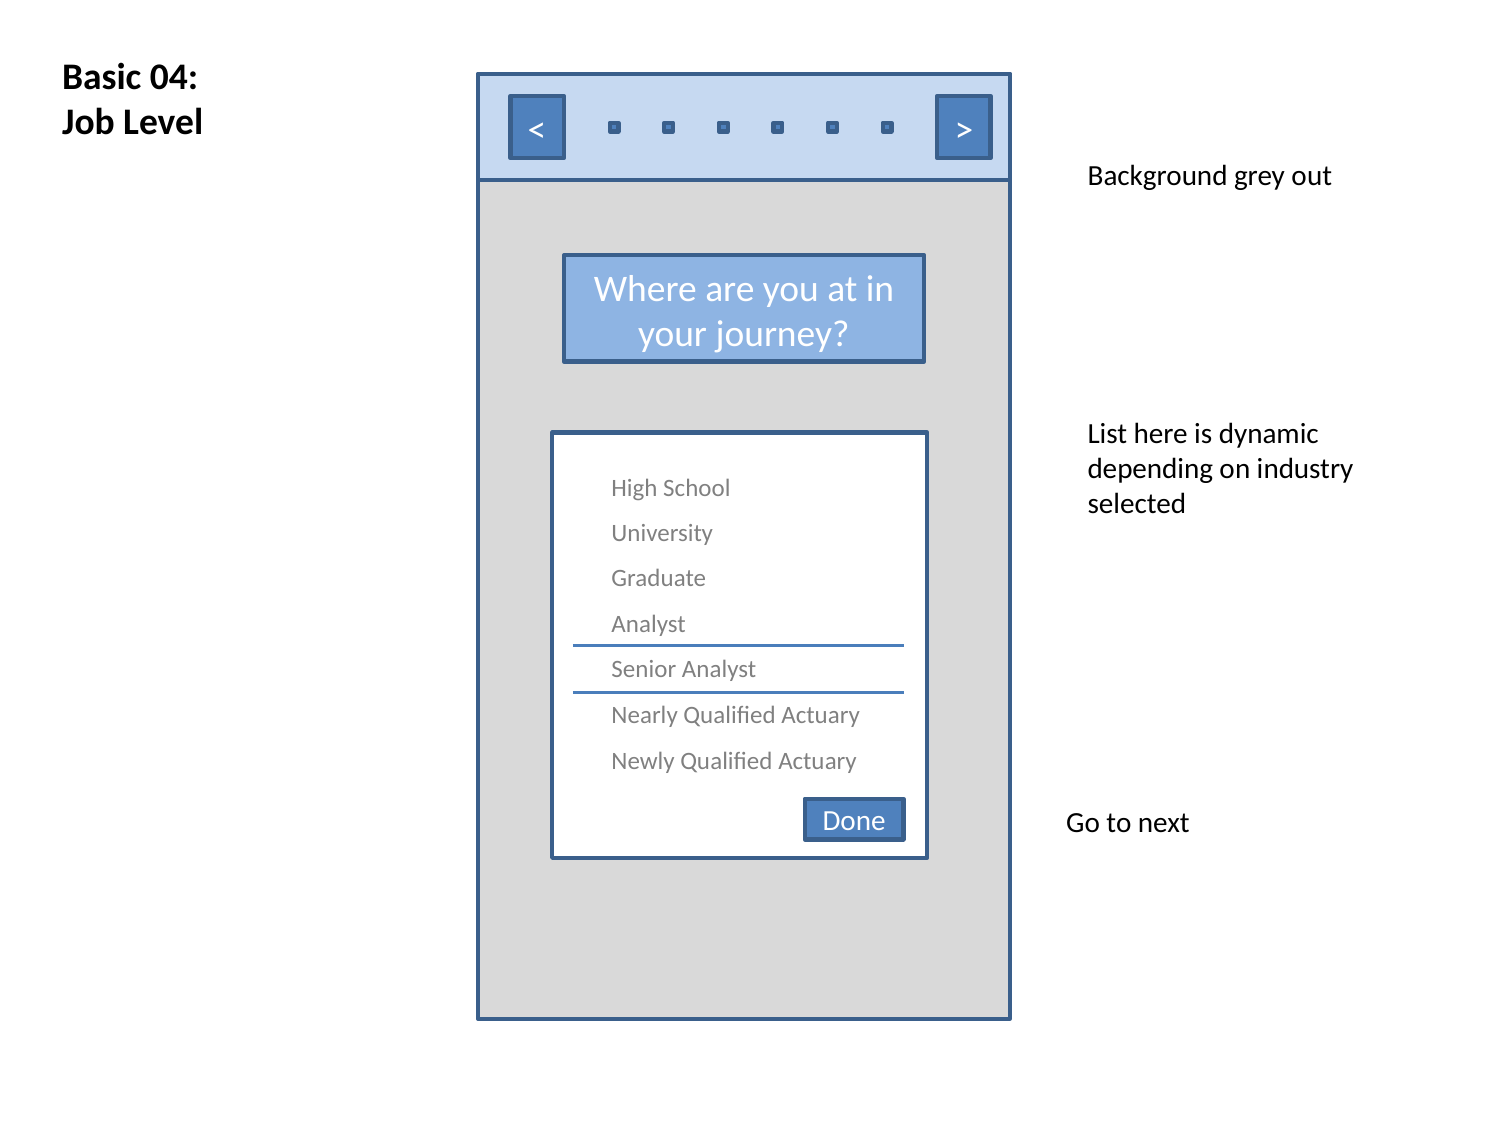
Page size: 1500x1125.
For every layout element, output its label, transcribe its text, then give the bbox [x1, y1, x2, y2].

table_cell Newly Qualified Actuary [597, 741, 879, 786]
table_cell Nearly Qualified Actuary [597, 701, 879, 740]
text_box [550, 430, 929, 860]
text_box [881, 121, 894, 134]
text_box [826, 121, 839, 134]
text_box [476, 72, 1012, 182]
table_cell Analyst [597, 604, 879, 644]
text_box Basic 04: Job Level [47, 44, 372, 150]
text_box Where are you at in your journey? [562, 253, 926, 364]
text_box < [508, 94, 566, 160]
text_box [717, 121, 730, 134]
text_box Go to next [1051, 796, 1388, 846]
table_cell University [597, 514, 879, 557]
text_box > [935, 94, 993, 160]
table_cell Senior Analyst [597, 654, 879, 691]
table_cell Graduate [597, 559, 879, 602]
text_box [476, 182, 1012, 1021]
text_box Background grey out [1072, 148, 1410, 199]
text_box [771, 121, 784, 134]
text_box Done [803, 797, 906, 842]
text_box [662, 121, 675, 134]
text_box [608, 121, 621, 134]
table_header High School [597, 469, 879, 512]
text_box List here is dynamic depending on industry selected [1072, 407, 1410, 527]
